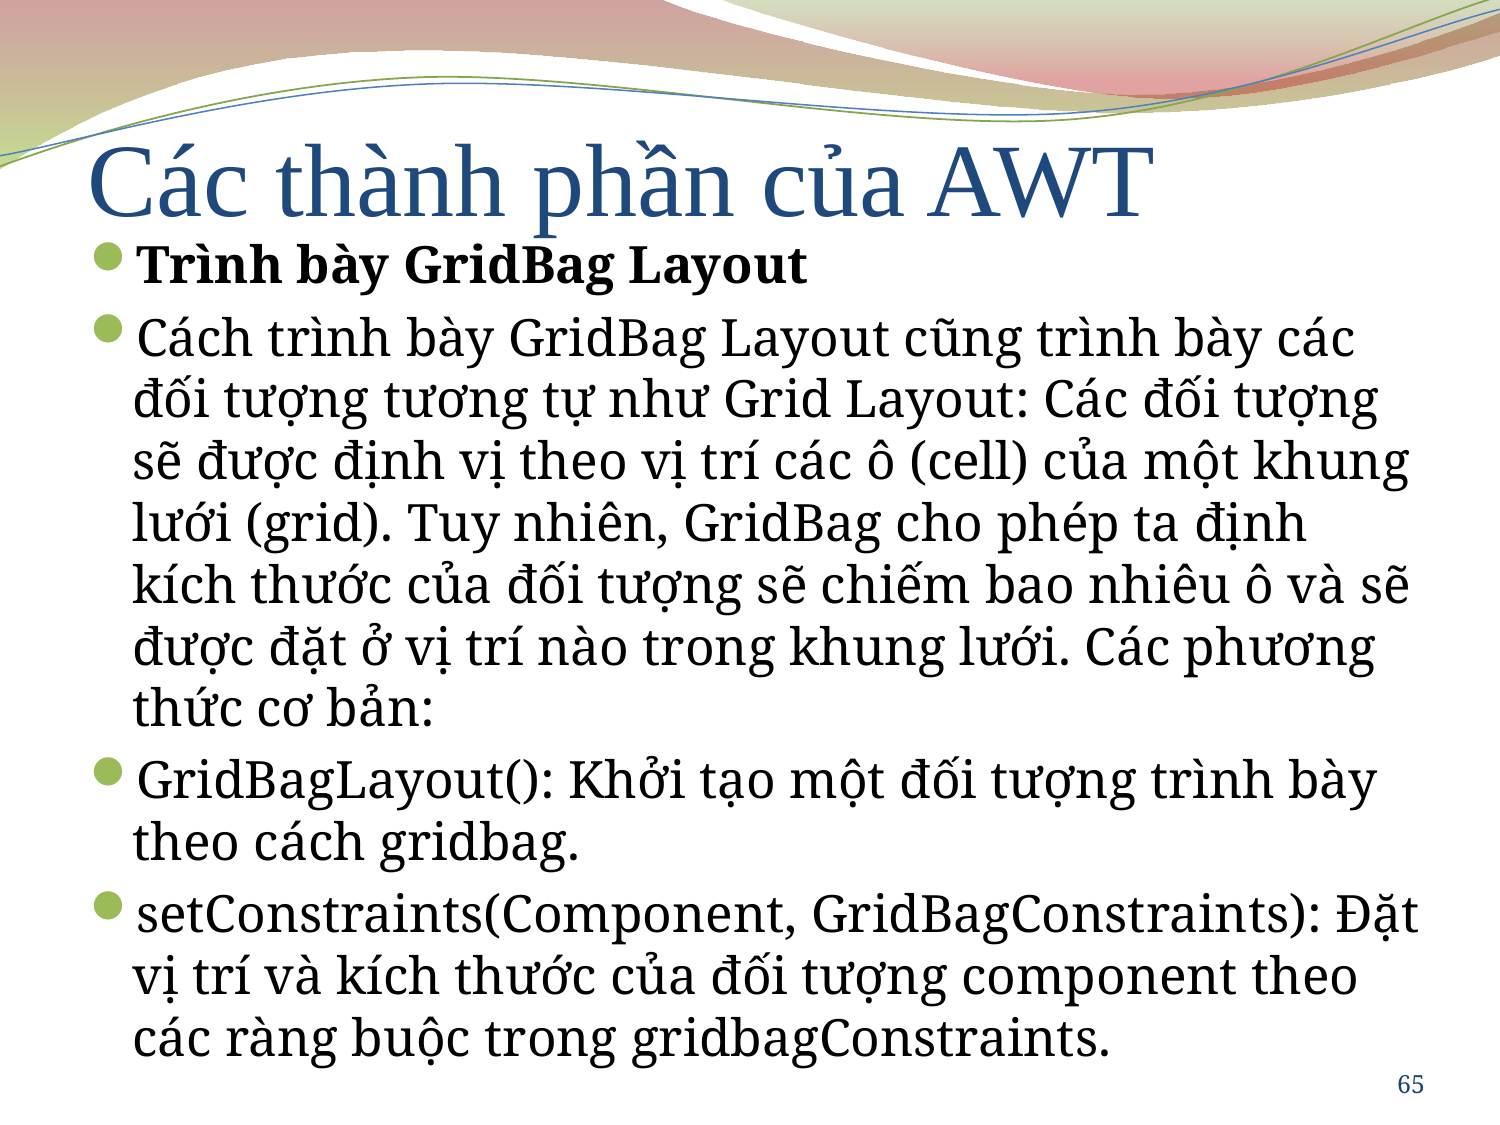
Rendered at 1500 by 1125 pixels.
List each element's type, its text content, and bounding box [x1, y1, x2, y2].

title Các thành phần của AWT [87, 50, 1438, 224]
list Trình bày GridBag Layout Cách trình bày GridBag Layout cũng trình bày các đối tượng tương tự như Grid Layout: Các đối tượng sẽ được định vị theo vị trí các ô (cell) của một khung lưới (grid). Tuy nhiên, GridBag cho phép ta định kích thước của đối tượng sẽ chiếm bao nhiêu ô và sẽ được đặt ở vị trí nào trong khung lưới. Các phương thức cơ bản: GridBagLayout(): Khởi tạo một đối tượng trình bày theo cách gridbag. setConstraints(Component, GridBagConstraints): Đặt vị trí và kích thước của đối tượng component theo các ràng buộc trong gridbagConstraints. [75, 224, 1438, 1075]
slide_number 65 [1299, 1042, 1425, 1103]
